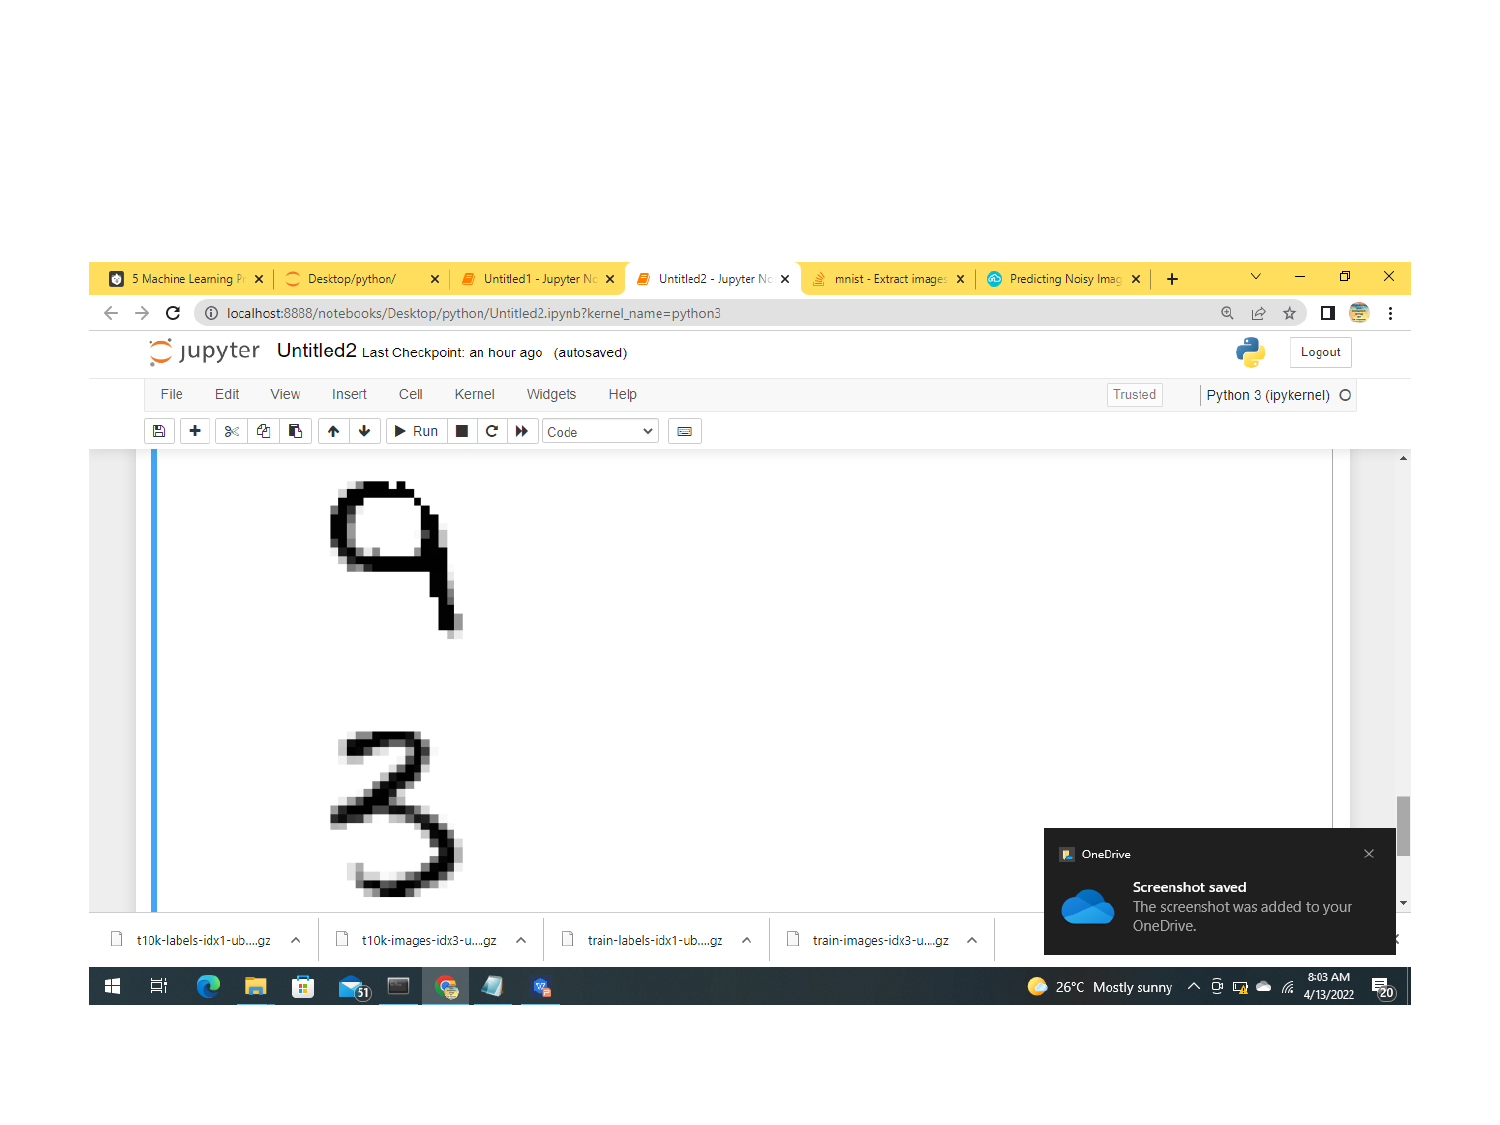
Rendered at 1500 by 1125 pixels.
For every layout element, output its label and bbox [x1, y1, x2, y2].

list [89, 262, 1411, 1006]
